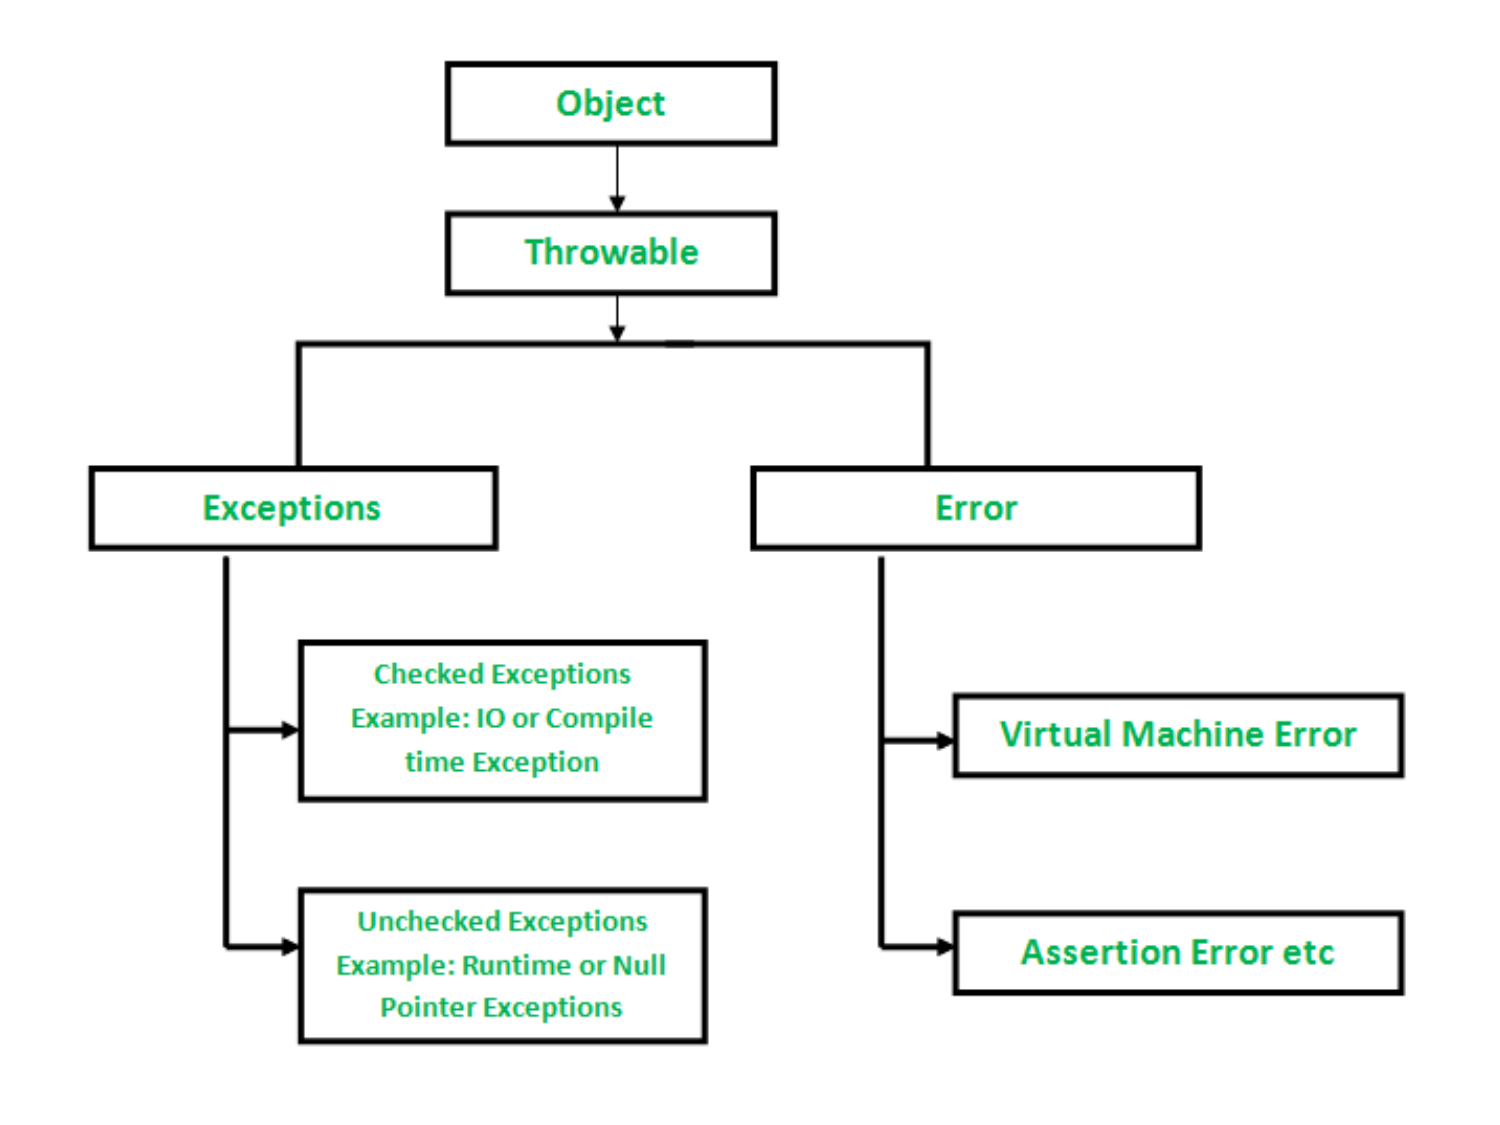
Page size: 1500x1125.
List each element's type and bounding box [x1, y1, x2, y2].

list [37, 49, 1451, 1076]
